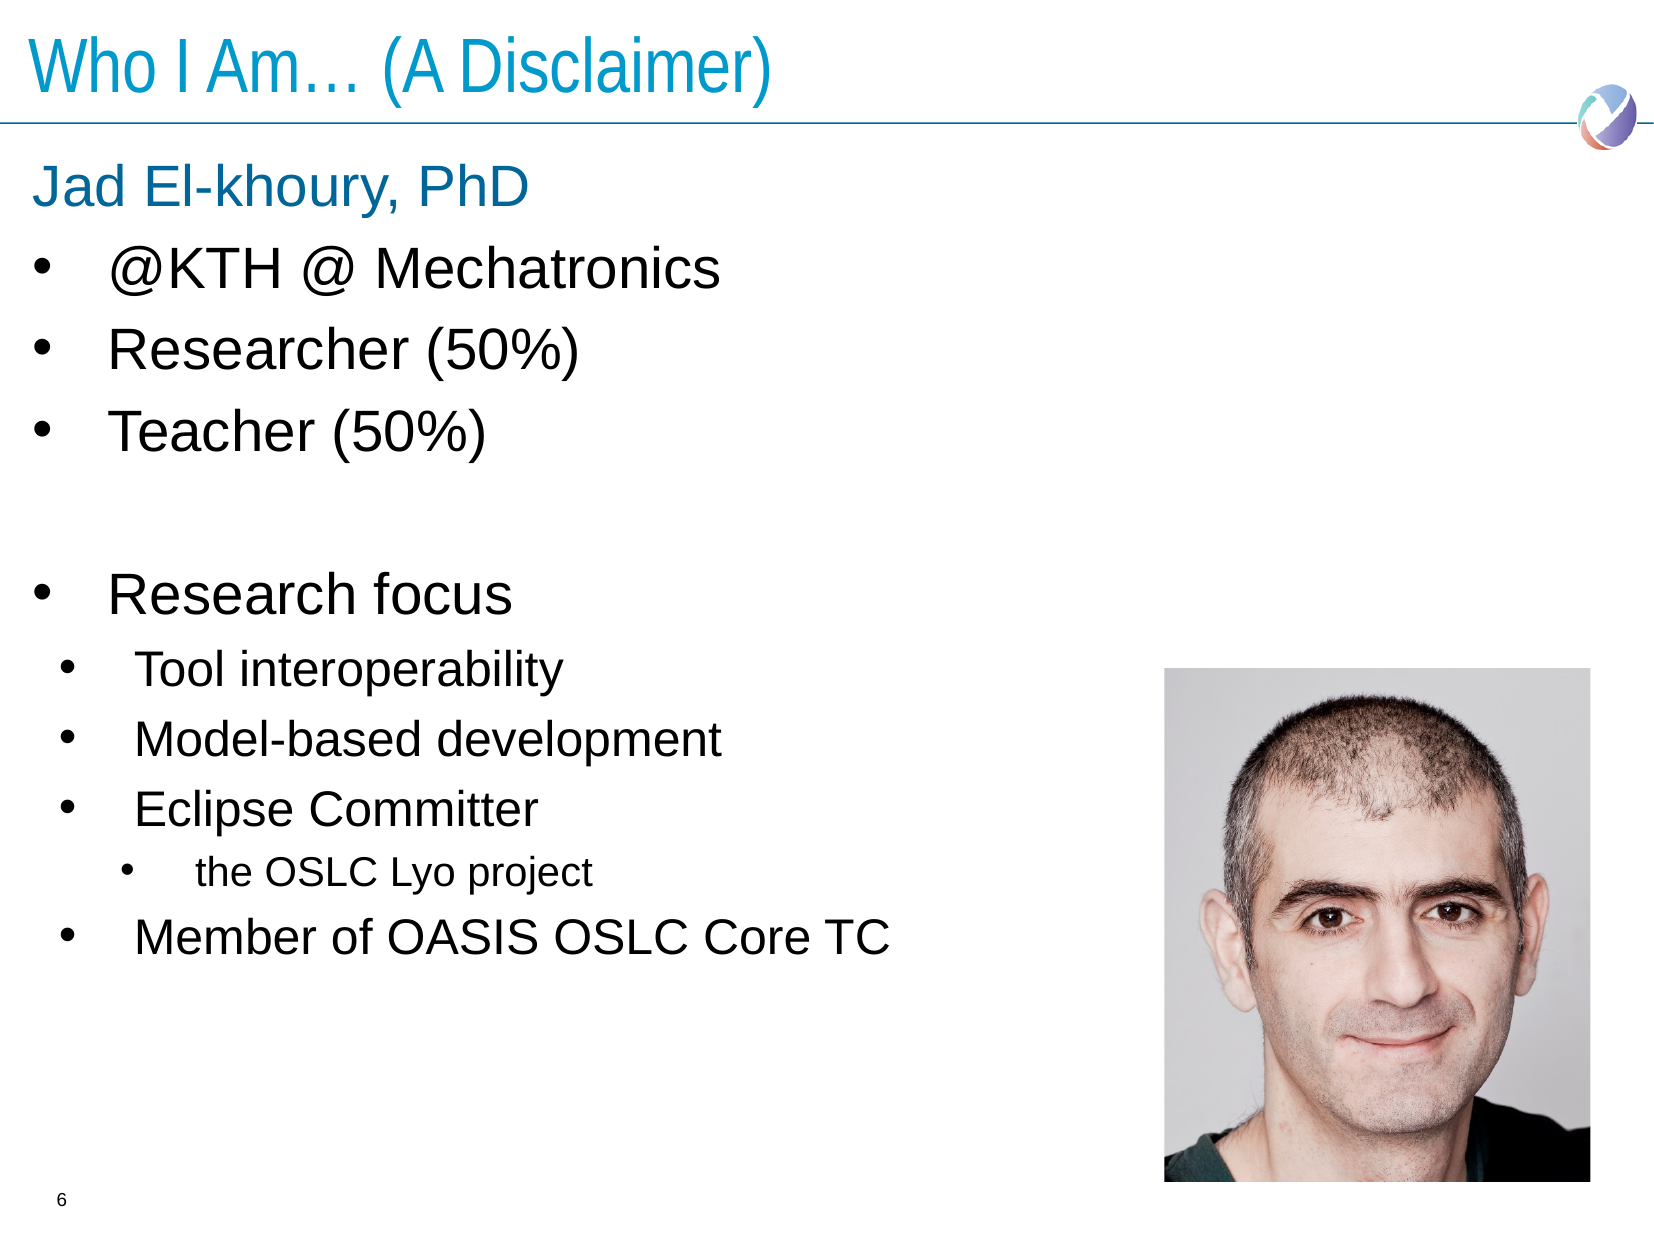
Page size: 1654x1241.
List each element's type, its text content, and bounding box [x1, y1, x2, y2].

picture [1164, 668, 1591, 1182]
list Jad El-khoury, PhD @KTH @ Mechatronics Researcher (50%) Teacher (50%) Research focus Tool interoperability Model-based development Eclipse Committer the OSLC Lyo project Member of OASIS OSLC Core TC [16, 140, 1477, 1157]
picture [1577, 110, 1637, 150]
title Who I Am… (A Disclaimer) [11, 13, 1640, 110]
